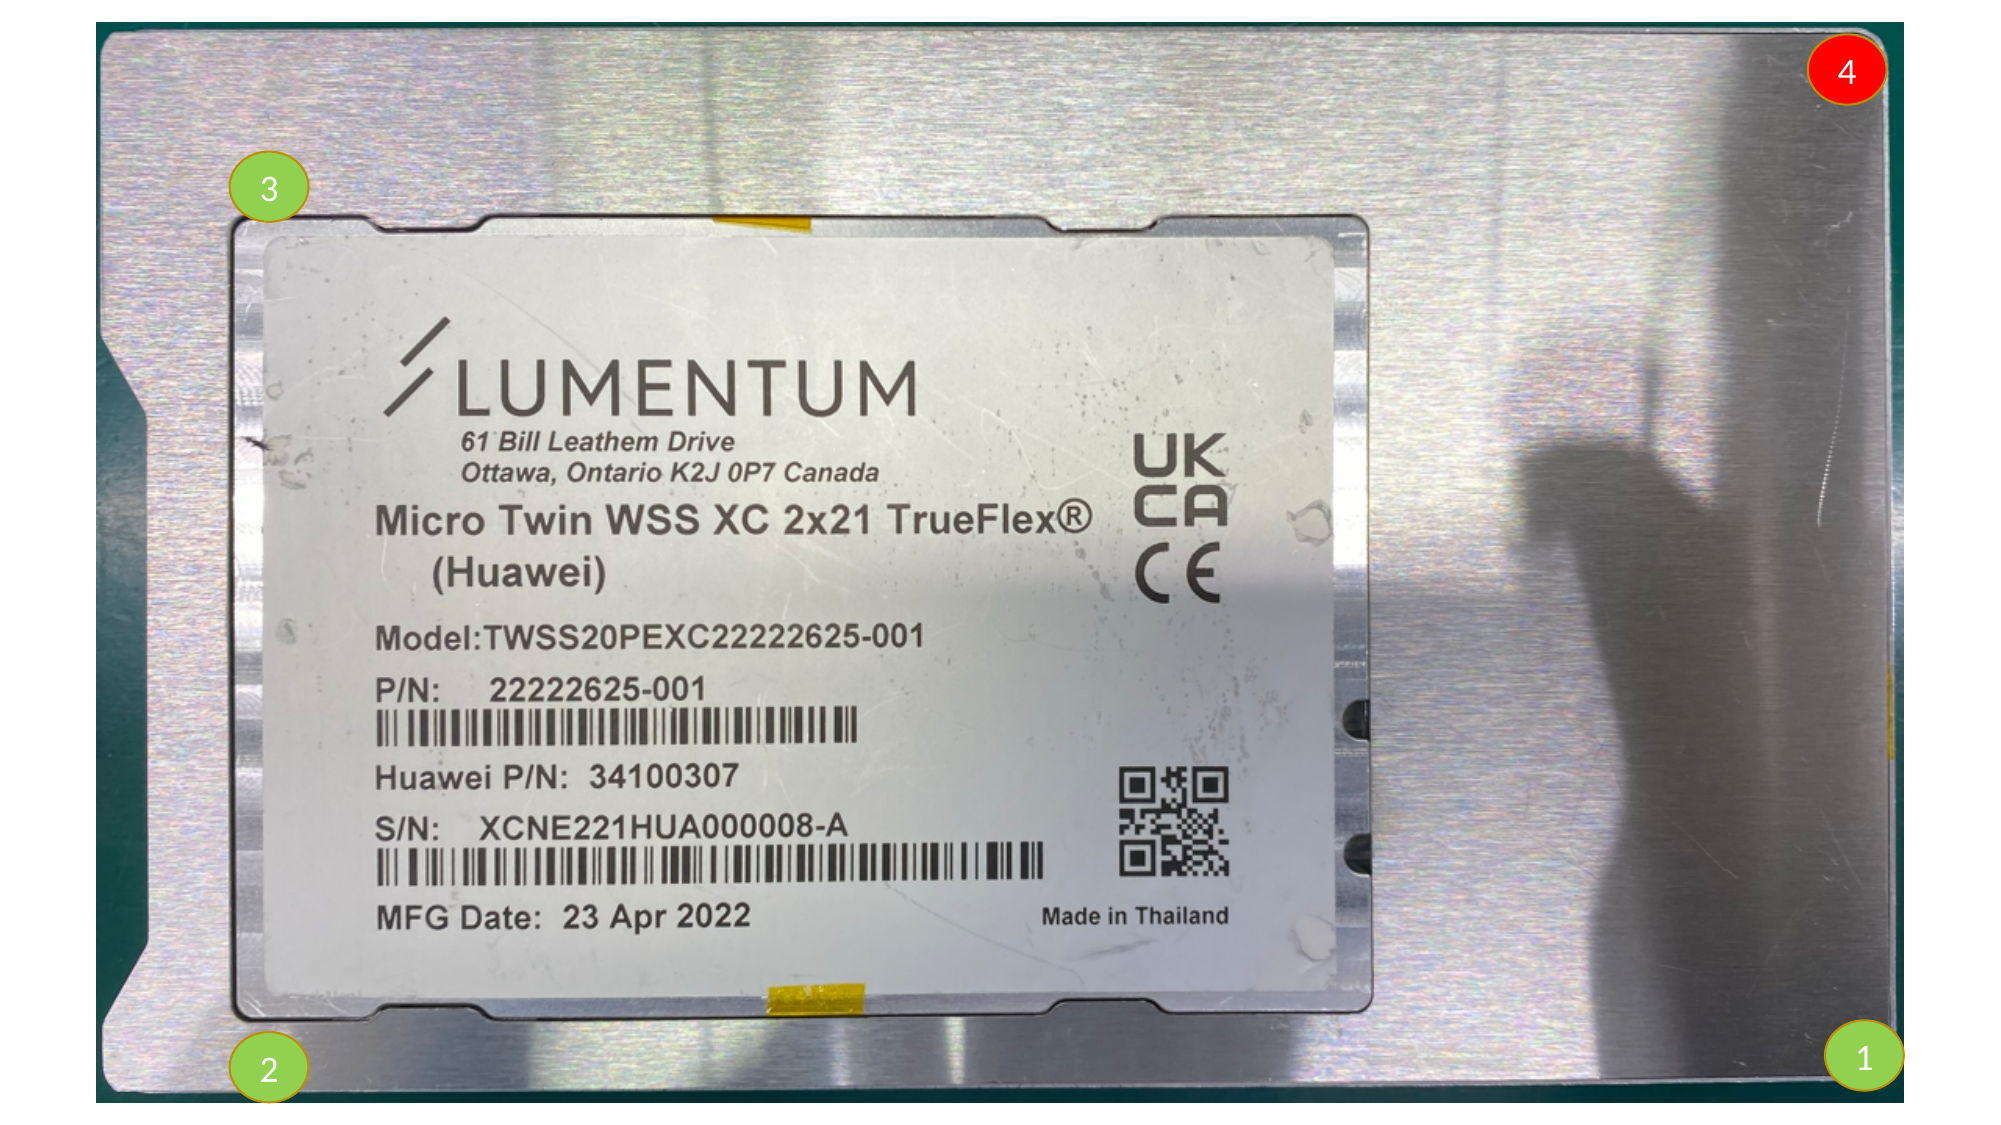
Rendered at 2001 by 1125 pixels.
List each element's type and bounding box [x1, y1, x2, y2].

picture [95, 22, 1904, 1103]
